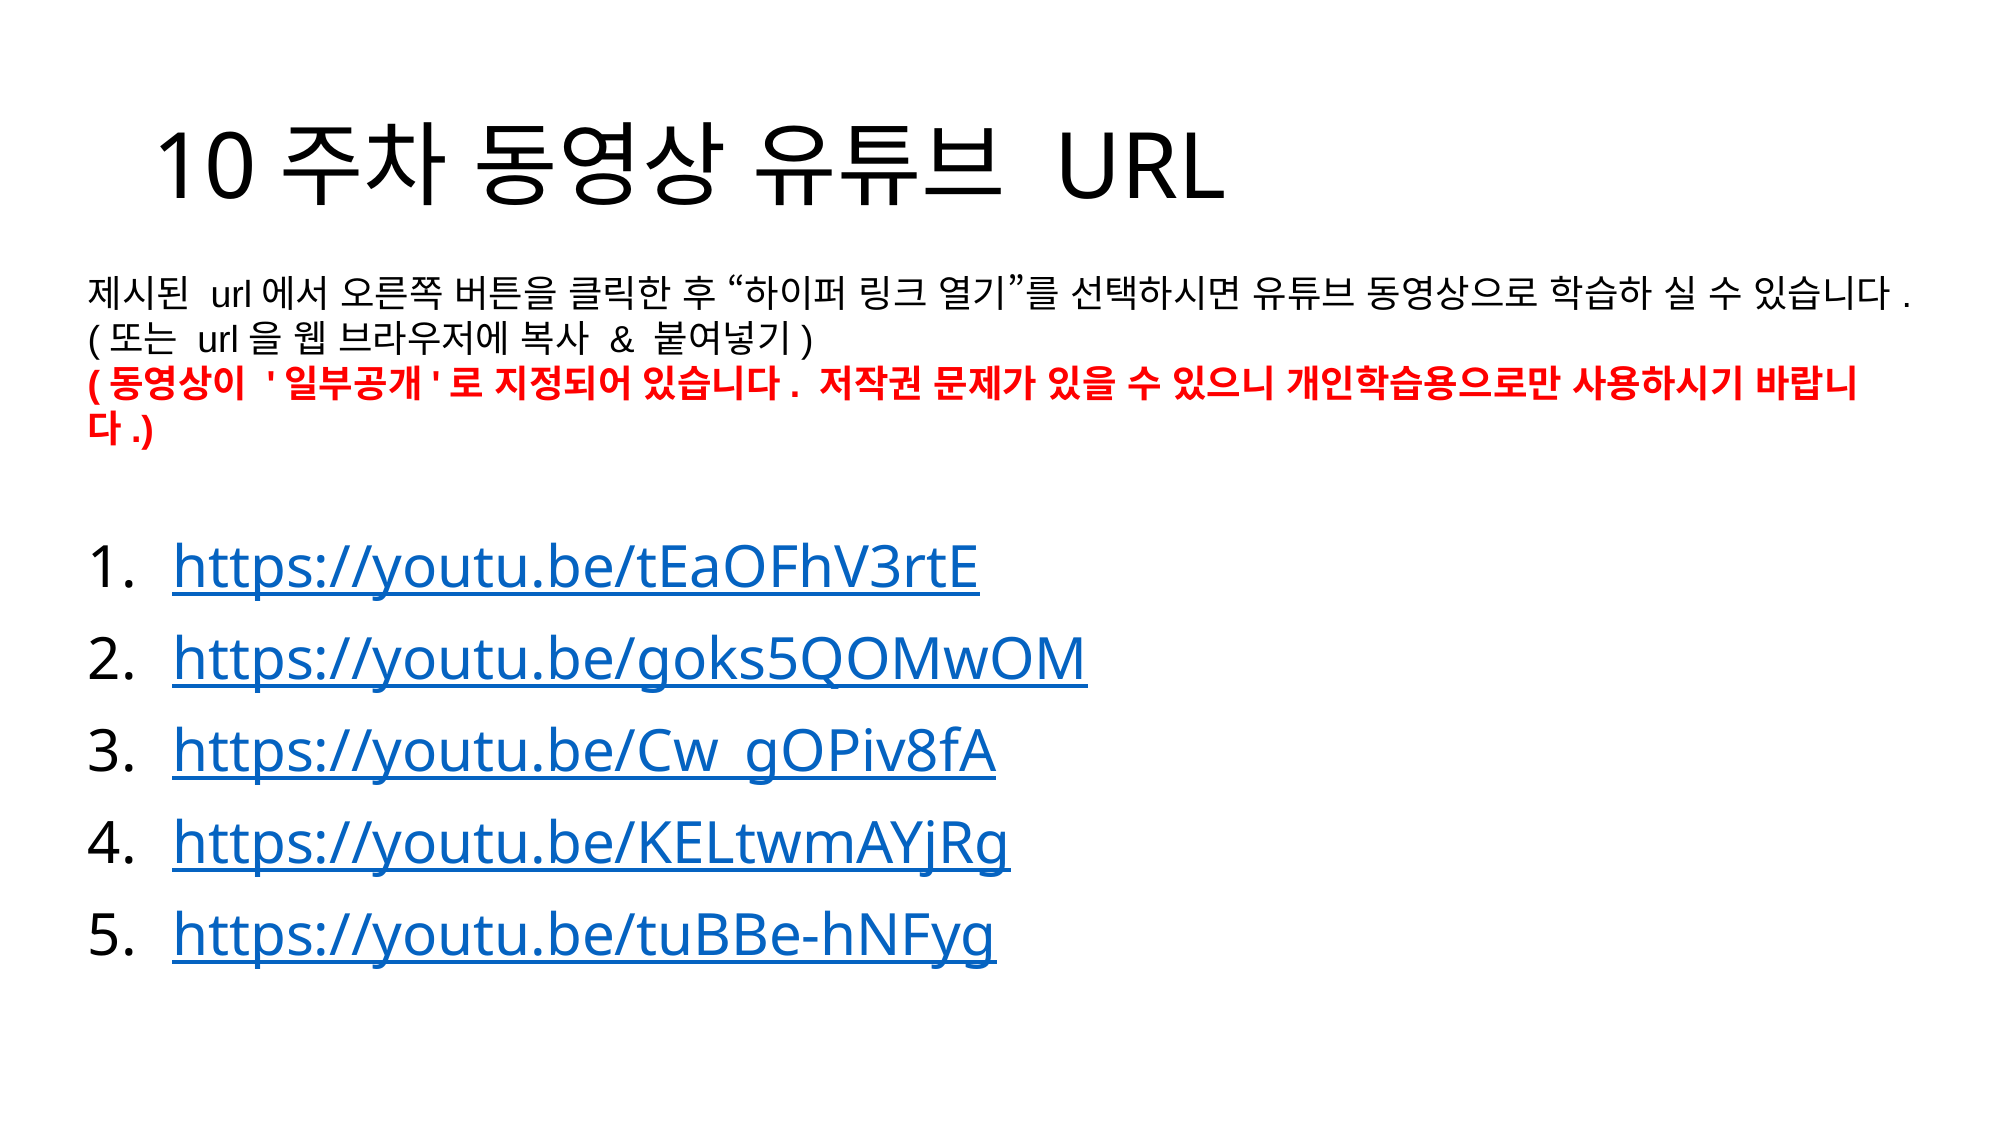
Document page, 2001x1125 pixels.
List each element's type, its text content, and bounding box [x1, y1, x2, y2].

text_box 제시된 url에서 오른쪽 버튼을 클릭한 후 “하이퍼 링크 열기”를 선택하시면 유튜브 동영상으로 학습하 실 수 있습니다.(또는 url을 웹 브라우저에 복사 & 붙여넣기) (동영상이 '일부공개'로 지정되어 있습니다. 저작권 문제가 있을 수 있으니 개인학습용으로만 사용하시기 바랍니다.) [72, 262, 1927, 458]
title 10주차 동영상 유튜브 URL [137, 59, 1863, 262]
list https://youtu.be/tEaOFhV3rtE https://youtu.be/goks5QOMwOM https://youtu.be/Cw_gOPiv8fA https://youtu.be/KELtwmAYjRg https://youtu.be/tuBBe-hNFyg [72, 522, 1798, 1012]
